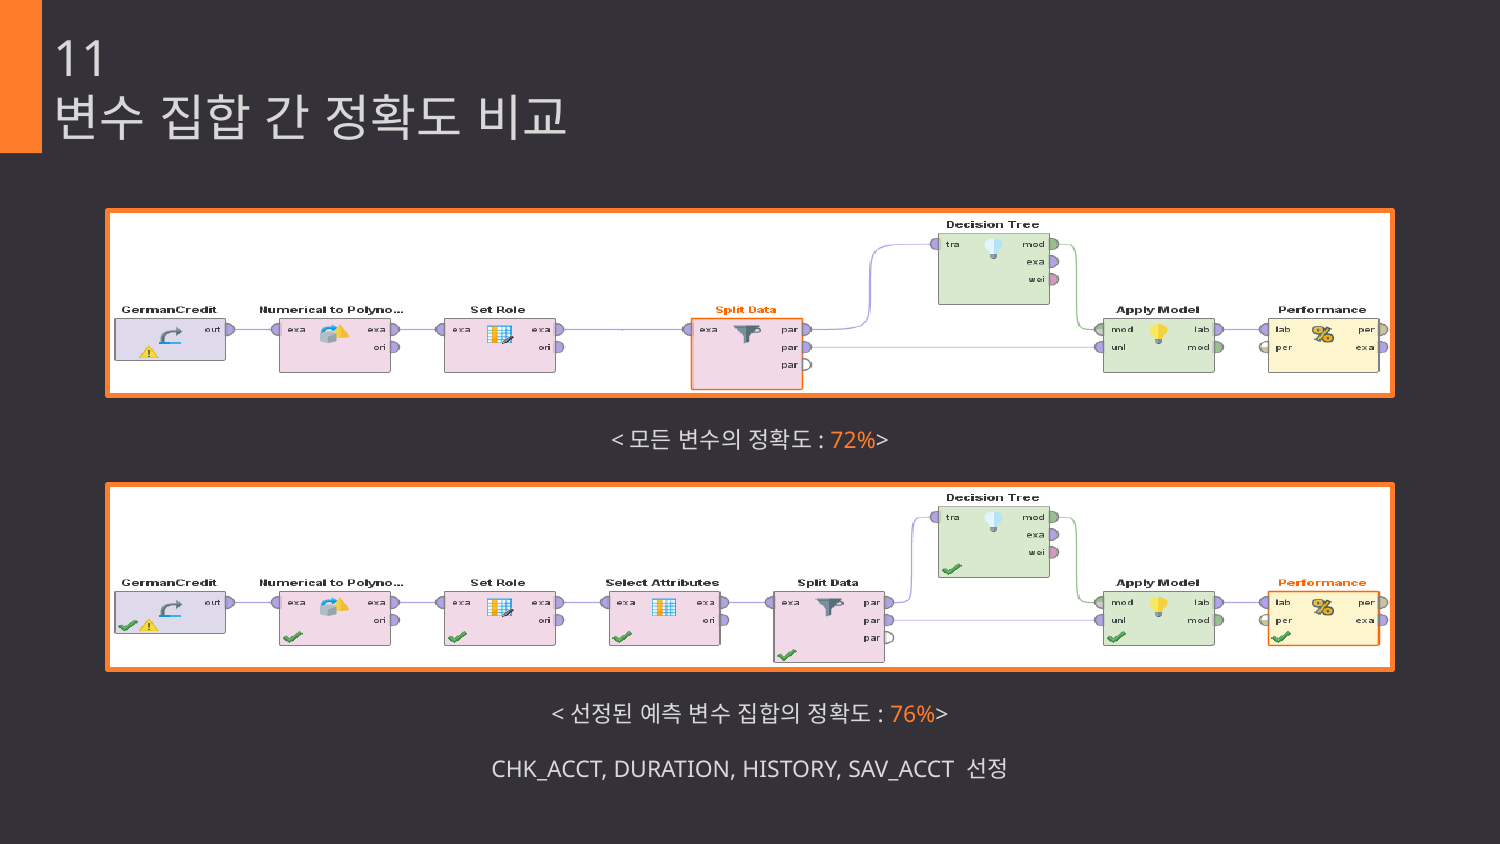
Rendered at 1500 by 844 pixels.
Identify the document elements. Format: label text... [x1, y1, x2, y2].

text_box 11 [41, 21, 246, 94]
text_box <선정된 예측 변수 집합의 정확도: 76%> CHK_ACCT, DURATION, HISTORY, SAV_ACCT 선정 [438, 692, 1062, 790]
text_box 변수 집합 간 정확도 비교 [41, 81, 1097, 154]
picture [109, 212, 1391, 394]
picture [109, 486, 1391, 667]
text_box [0, 0, 42, 154]
text_box <모든 변수의 정확도: 72%> [438, 418, 1062, 461]
